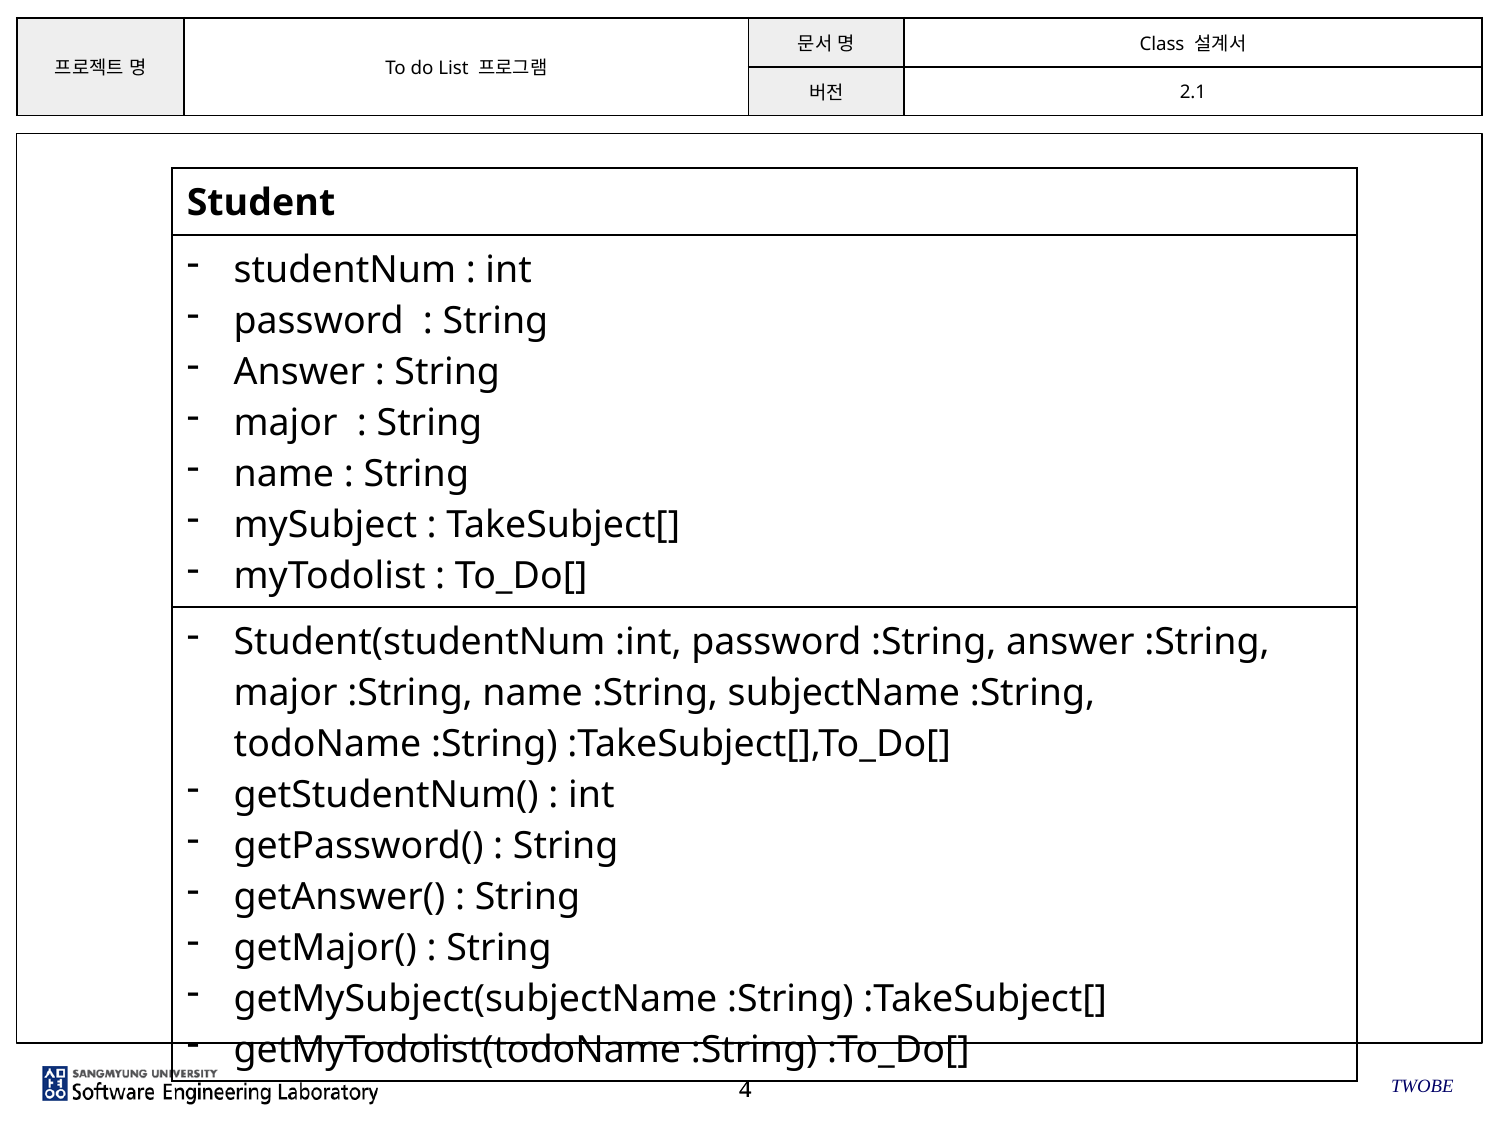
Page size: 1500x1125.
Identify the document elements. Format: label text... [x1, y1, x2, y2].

picture [42, 1066, 382, 1106]
table_header Student [173, 169, 1356, 234]
footer TWOBE [994, 1060, 1454, 1110]
table_cell studentNum : int password : String Answer : String major : String name : String mySubject : TakeSubject[] myTodolist : To_Do[] [173, 236, 1356, 606]
table_cell Student(studentNum :int, password :String, answer :String, major :String, name :String, subjectName :String, todoName :String) :TakeSubject[],To_Do[] getStudentNum() : int getPassword() : String getAnswer() : String getMajor() : String getMySubject(subjectName :String) :TakeSubject[] getMyTodolist(todoName :String) :To_Do[] [173, 608, 1356, 1080]
